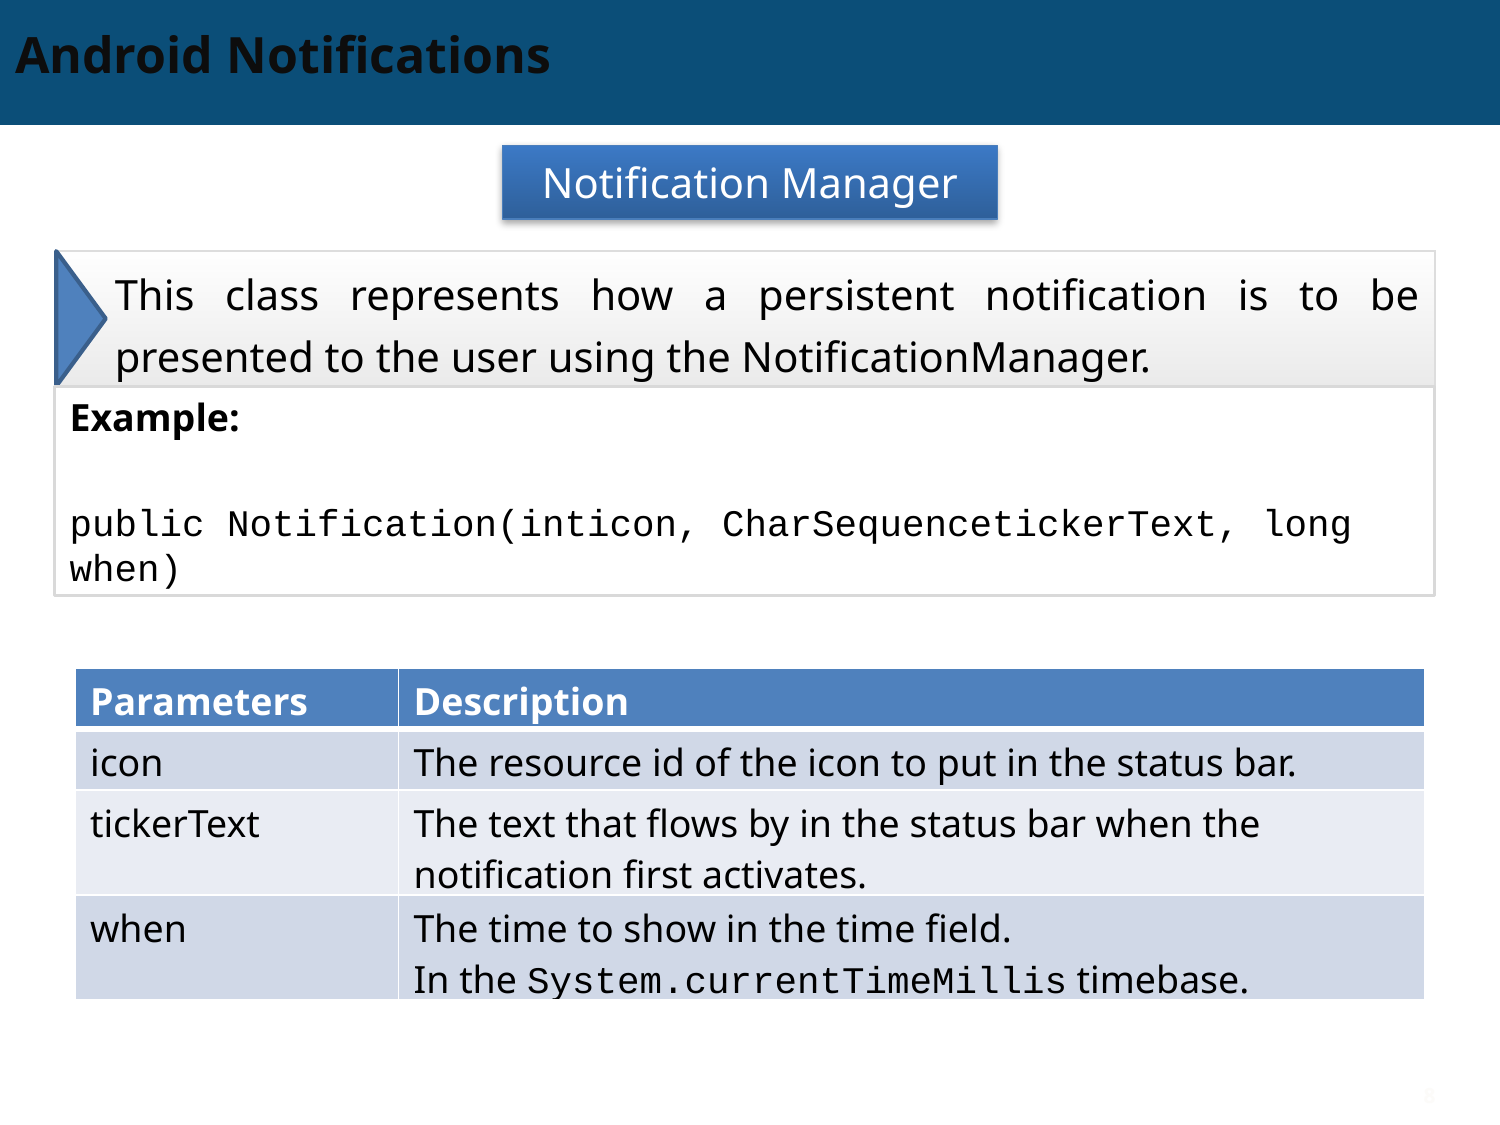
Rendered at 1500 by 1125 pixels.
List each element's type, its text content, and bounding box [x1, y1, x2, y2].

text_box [54, 250, 1436, 387]
table_header Description [399, 669, 1424, 726]
table_header Parameters [76, 669, 398, 726]
table_cell tickerText [76, 791, 398, 894]
table_cell when [76, 896, 398, 999]
table_cell The resource id of the icon to put in the status bar. [399, 732, 1424, 789]
text_box Notification Manager [502, 145, 998, 220]
table_cell The text that flows by in the status bar when the notification first activates. [399, 791, 1424, 894]
title Android Notifications [0, 21, 1351, 86]
text_box Example: public Notification(inticon, CharSequencetickerText, long when) [54, 394, 1435, 596]
table_cell The time to show in the time field. In the System.currentTimeMillis timebase. [399, 896, 1424, 999]
table_cell icon [76, 732, 398, 789]
